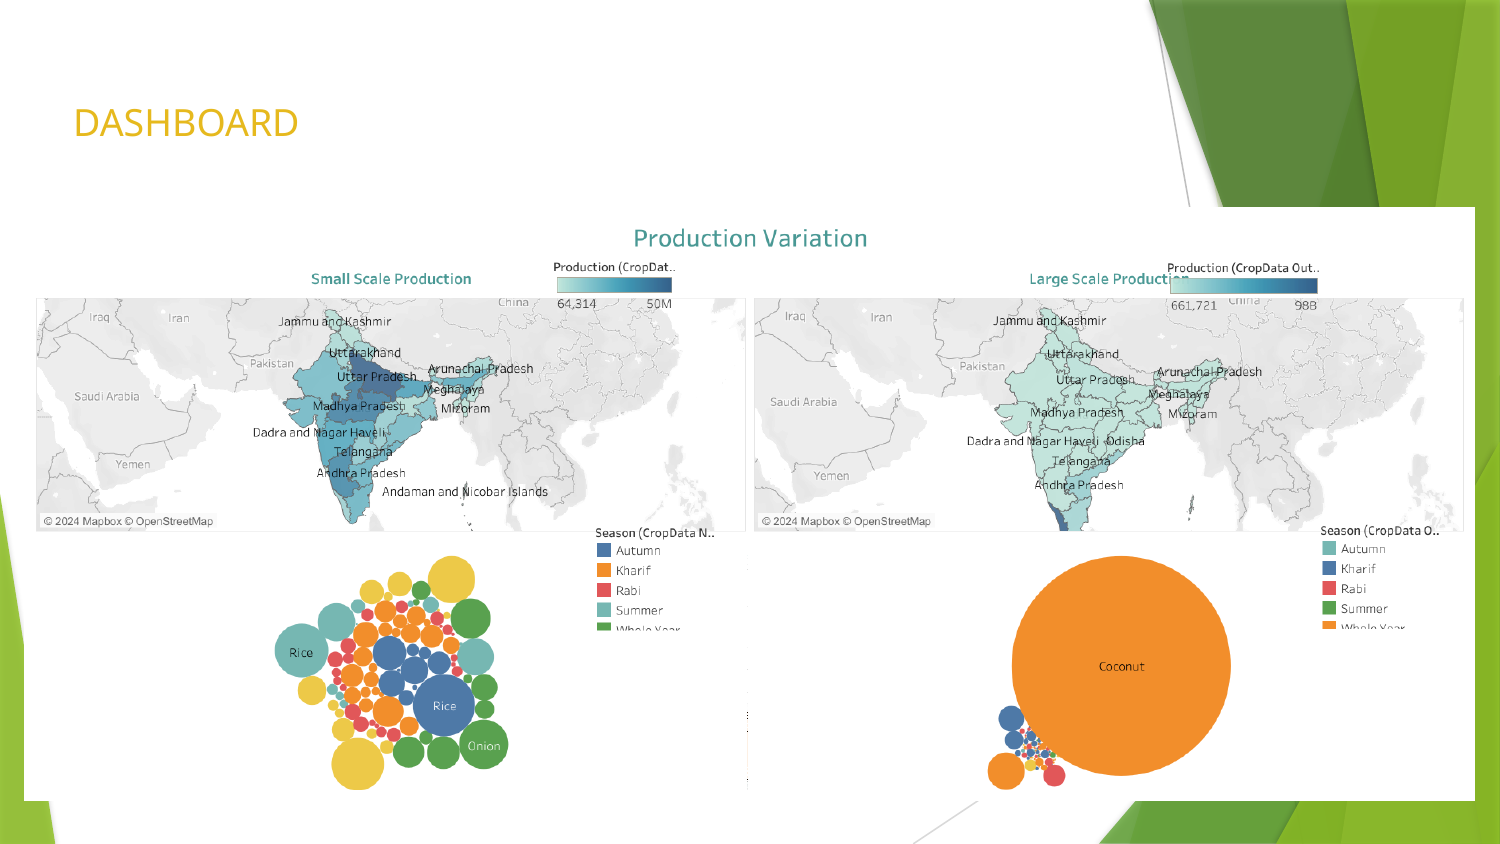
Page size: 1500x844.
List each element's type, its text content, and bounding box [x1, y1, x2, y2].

text_box DASHBOARD [58, 83, 1168, 159]
picture [24, 207, 1476, 801]
